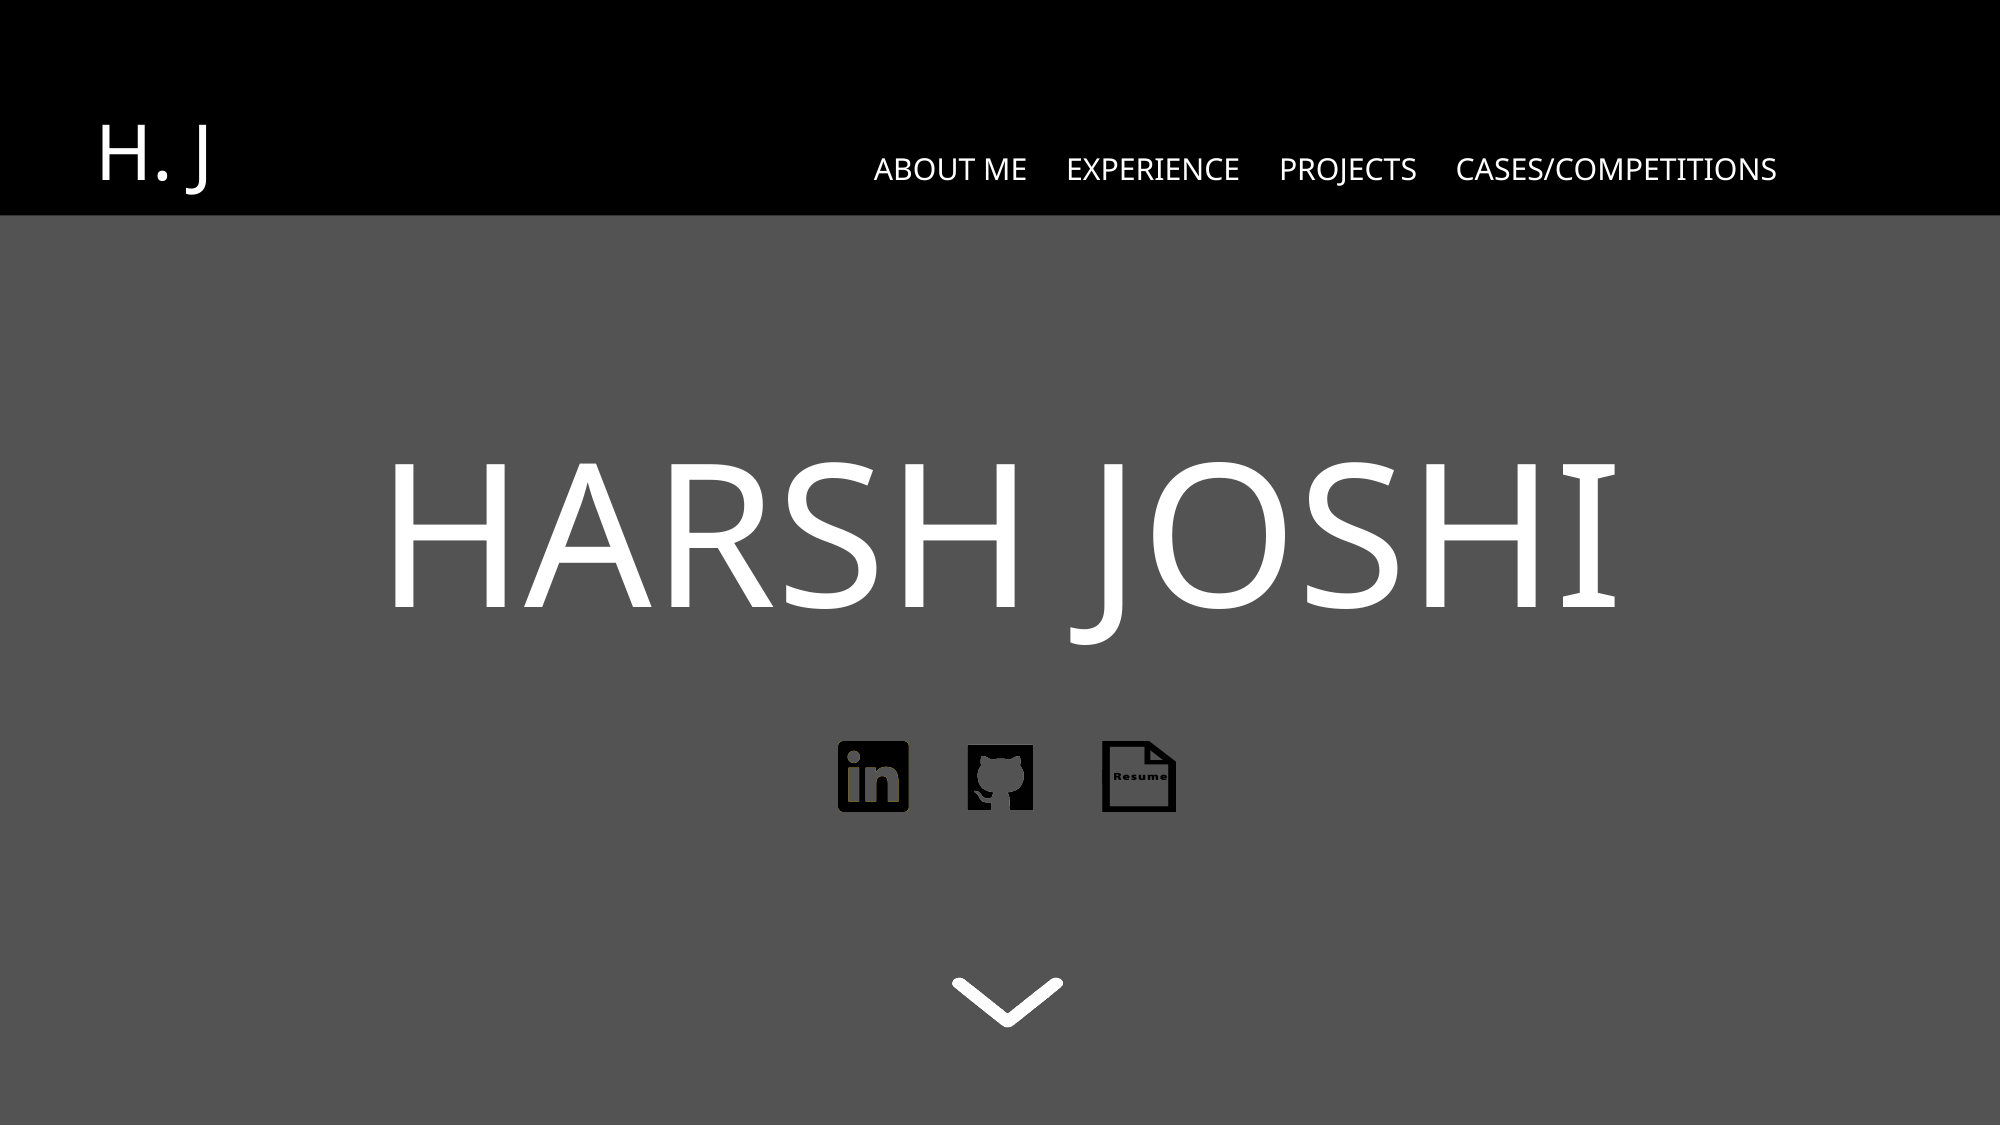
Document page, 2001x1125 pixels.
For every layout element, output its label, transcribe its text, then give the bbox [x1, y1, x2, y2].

picture [1091, 741, 1187, 812]
picture [838, 741, 909, 812]
picture [964, 742, 1036, 813]
subtitle H. J ABOUT ME EXPERIENCE PROJECTS CASES/COMPETITIONS [0, 0, 2000, 216]
title HARSH JOSHI [249, 266, 1750, 658]
picture [881, 897, 1119, 1087]
